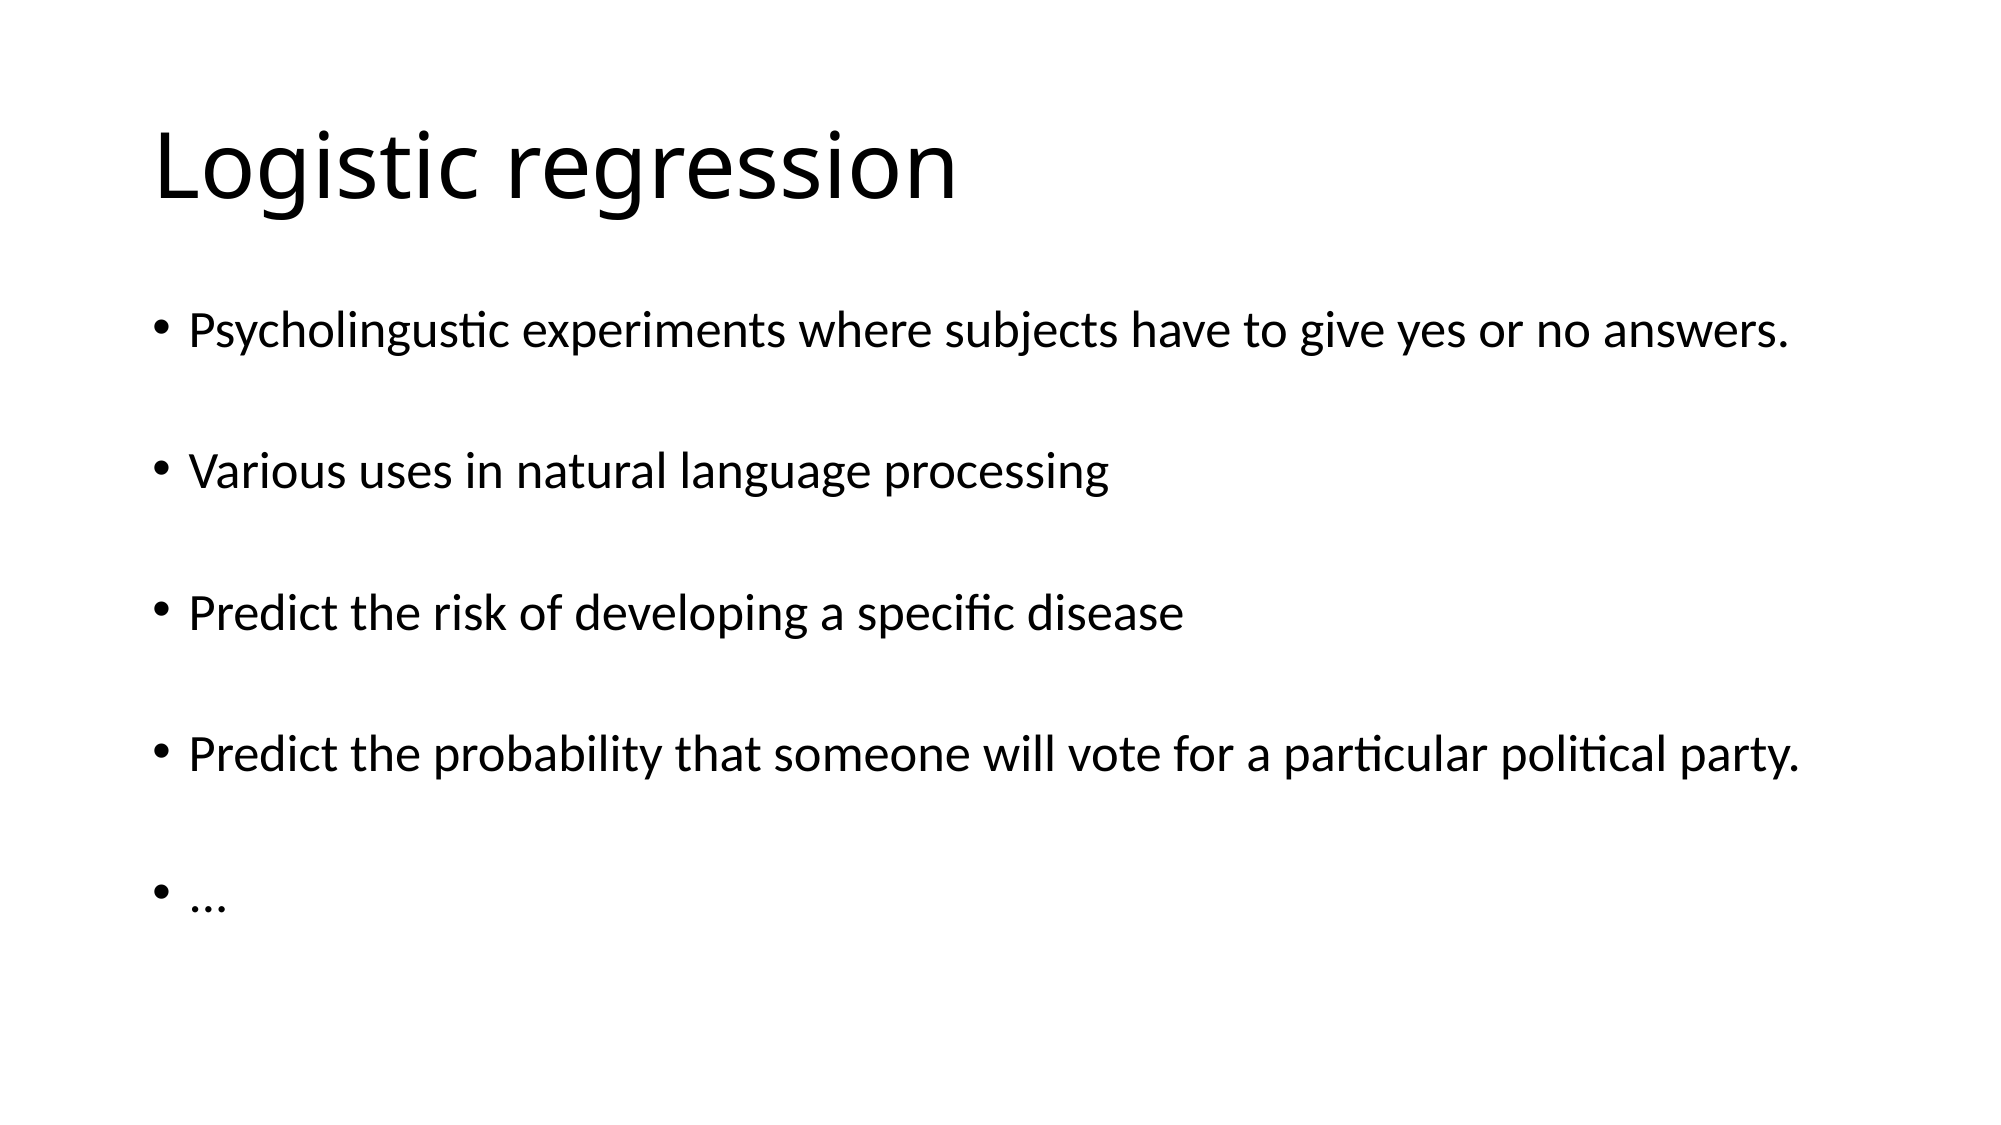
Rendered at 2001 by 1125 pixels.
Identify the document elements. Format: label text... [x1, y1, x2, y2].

title Logistic regression [137, 59, 1863, 278]
list Psycholingustic experiments where subjects have to give yes or no answers. Various uses in natural language processing Predict the risk of developing a specific disease Predict the probability that someone will vote for a particular political party. ... [137, 299, 1863, 1014]
